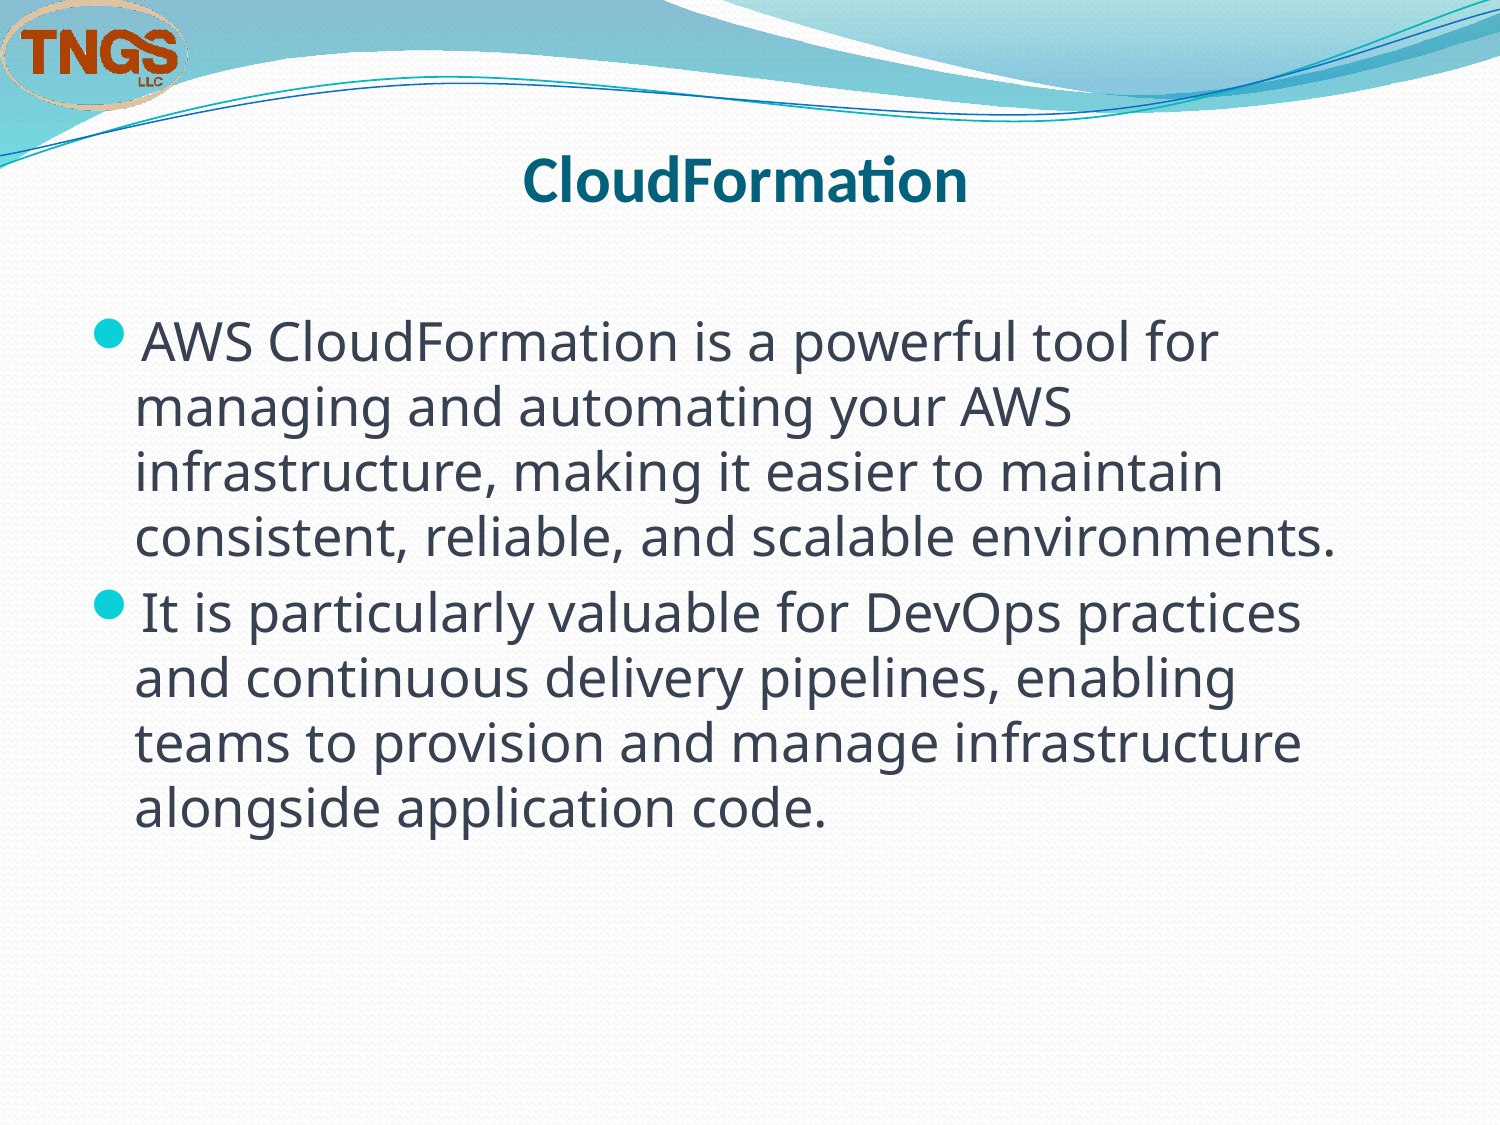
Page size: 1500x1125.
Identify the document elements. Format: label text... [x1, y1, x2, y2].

title CloudFormation [79, 137, 1430, 216]
picture [0, 0, 188, 111]
list AWS CloudFormation is a powerful tool for managing and automating your AWS infrastructure, making it easier to maintain consistent, reliable, and scalable environments. It is particularly valuable for DevOps practices and continuous delivery pipelines, enabling teams to provision and manage infrastructure alongside application code. [75, 299, 1425, 1125]
